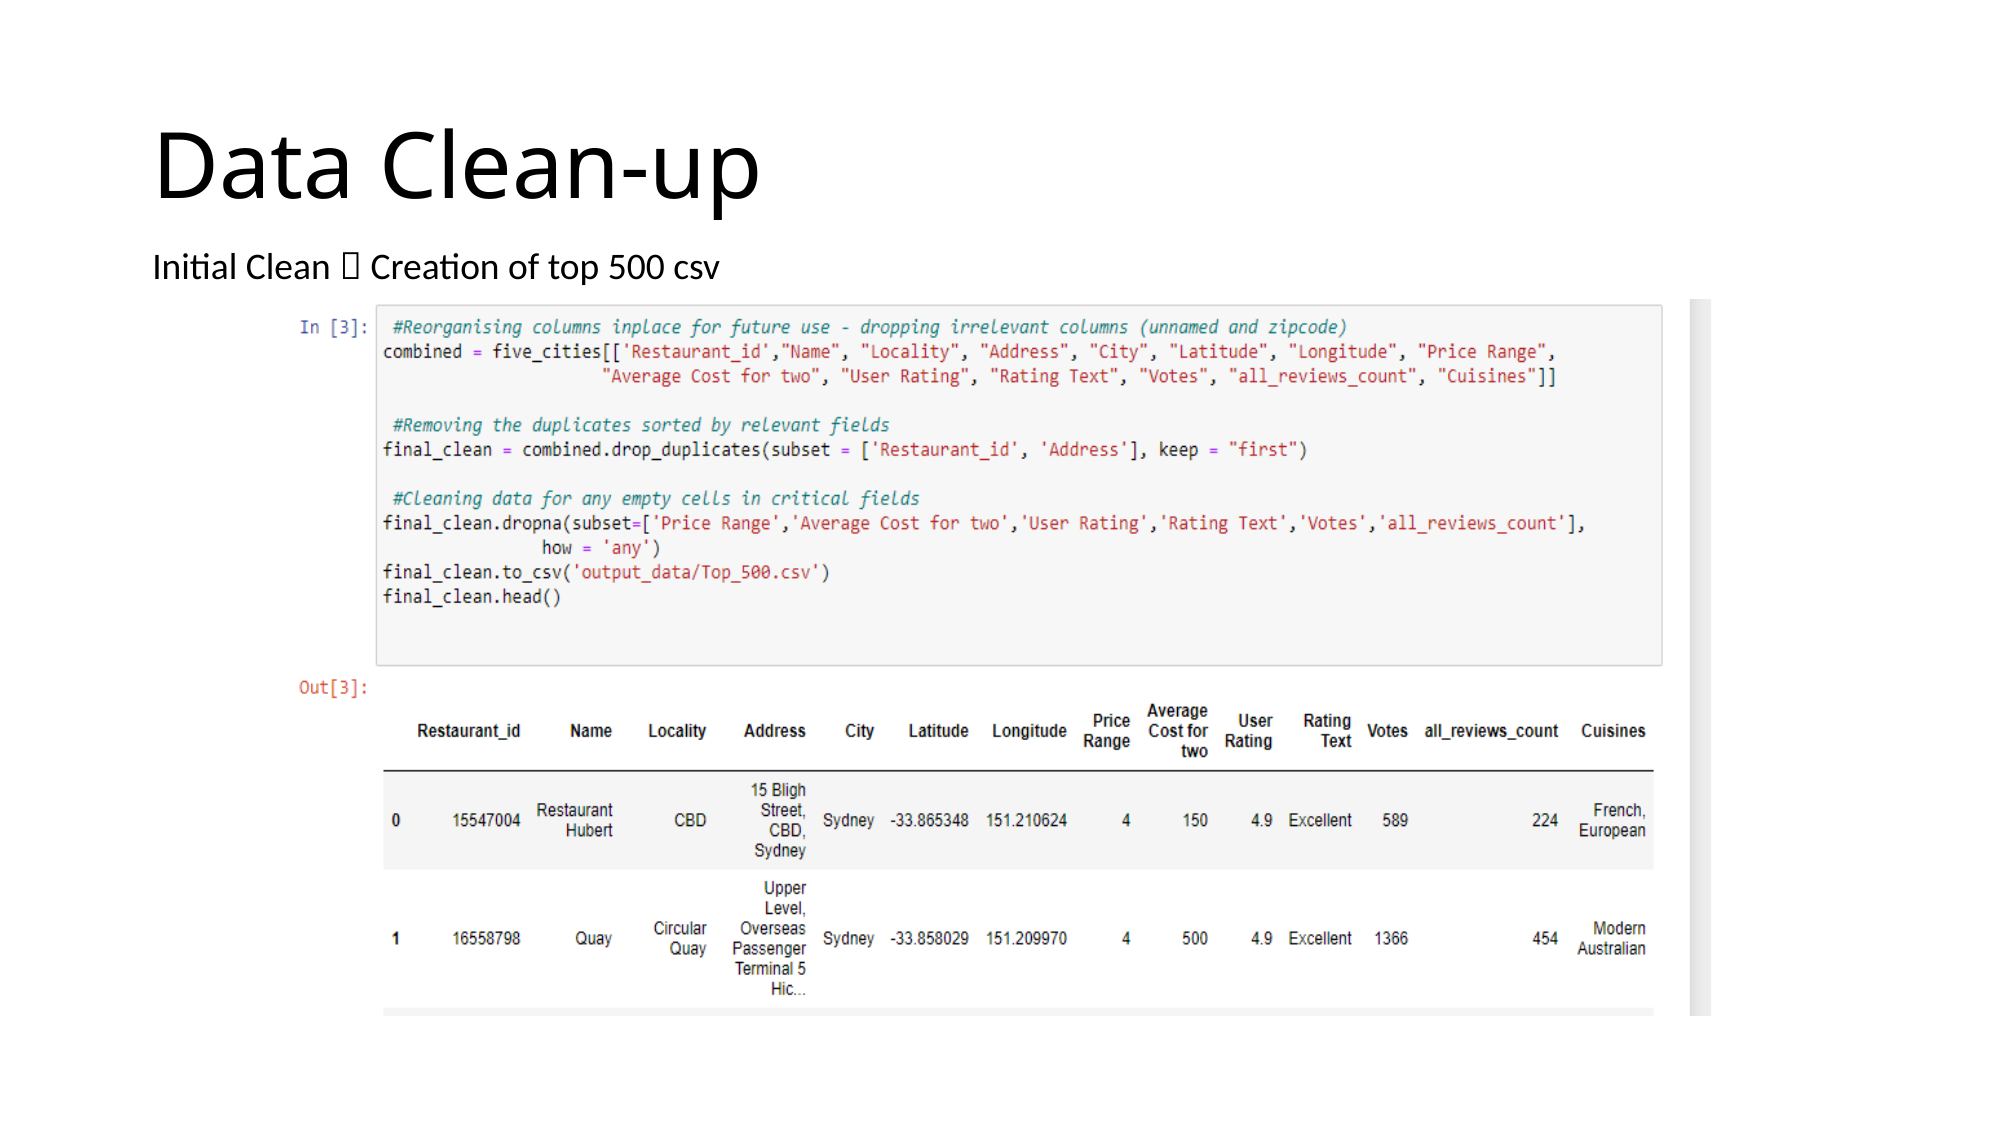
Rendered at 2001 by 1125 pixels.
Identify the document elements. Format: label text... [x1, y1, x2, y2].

text_box Initial Clean  Creation of top 500 csv [137, 234, 1000, 295]
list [288, 299, 1712, 1016]
title Data Clean-up [137, 59, 1863, 278]
